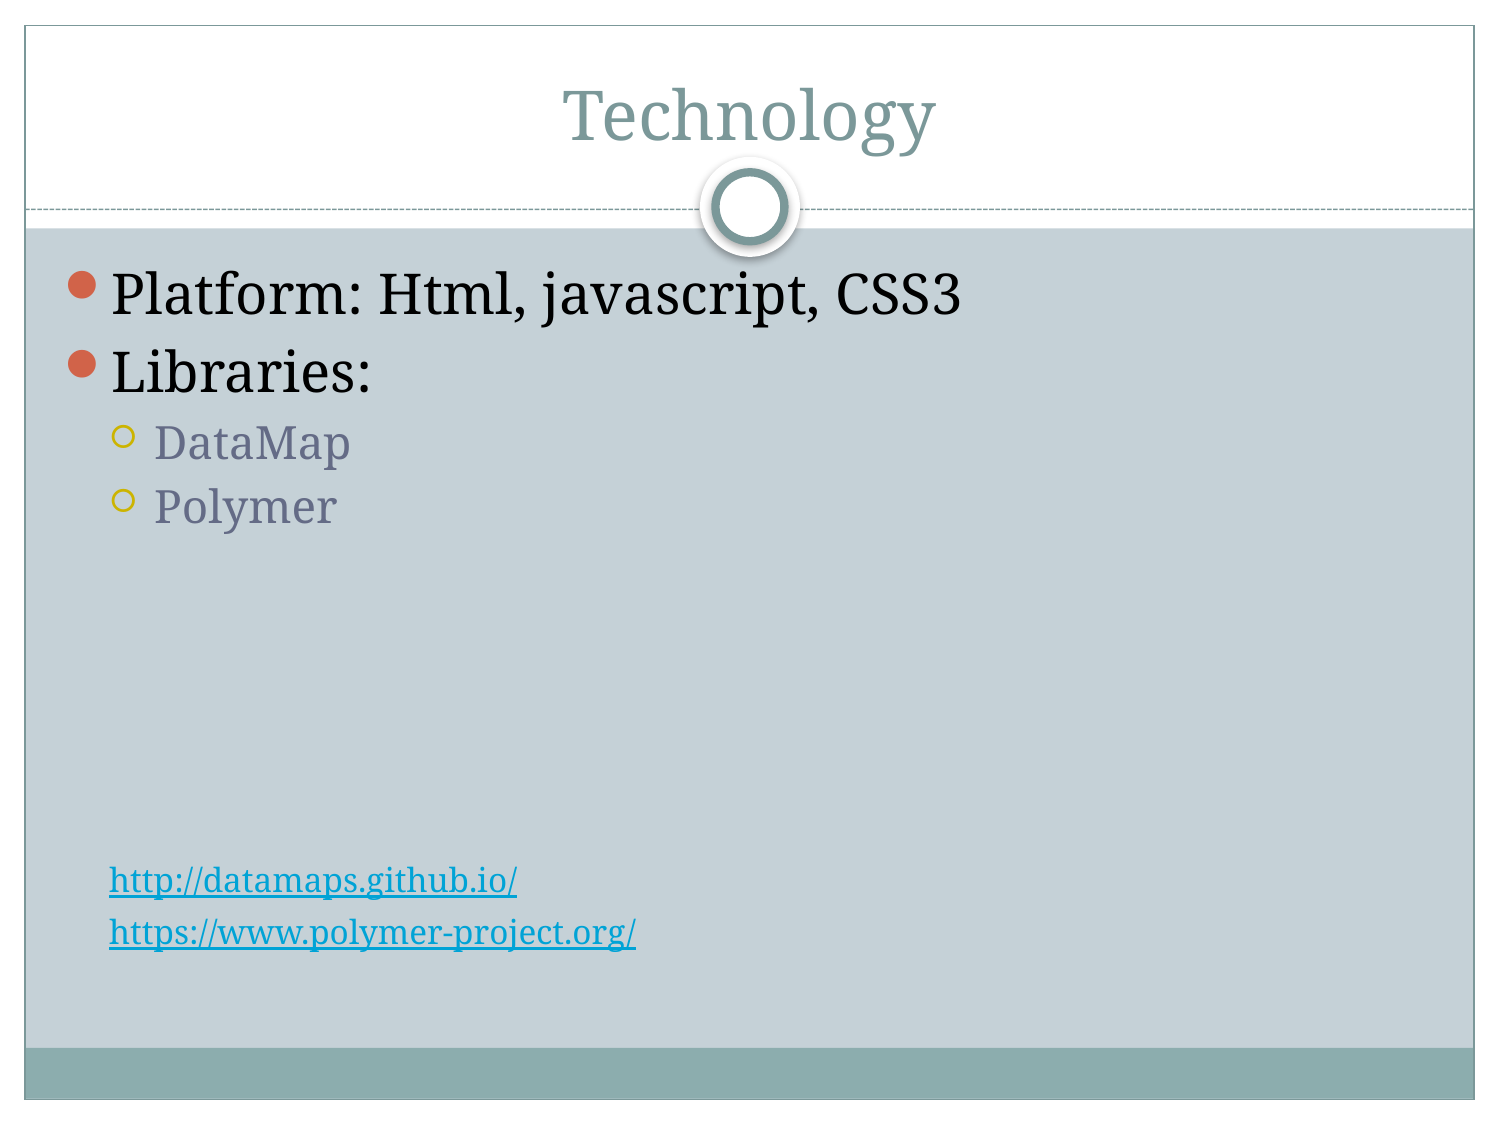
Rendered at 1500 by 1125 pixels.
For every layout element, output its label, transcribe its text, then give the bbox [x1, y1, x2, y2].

title Technology [49, 37, 1450, 162]
list Platform: Html, javascript, CSS3 Libraries: DataMap Polymer http://datamaps.github.io/ https://www.polymer-project.org/ [49, 250, 1445, 1001]
